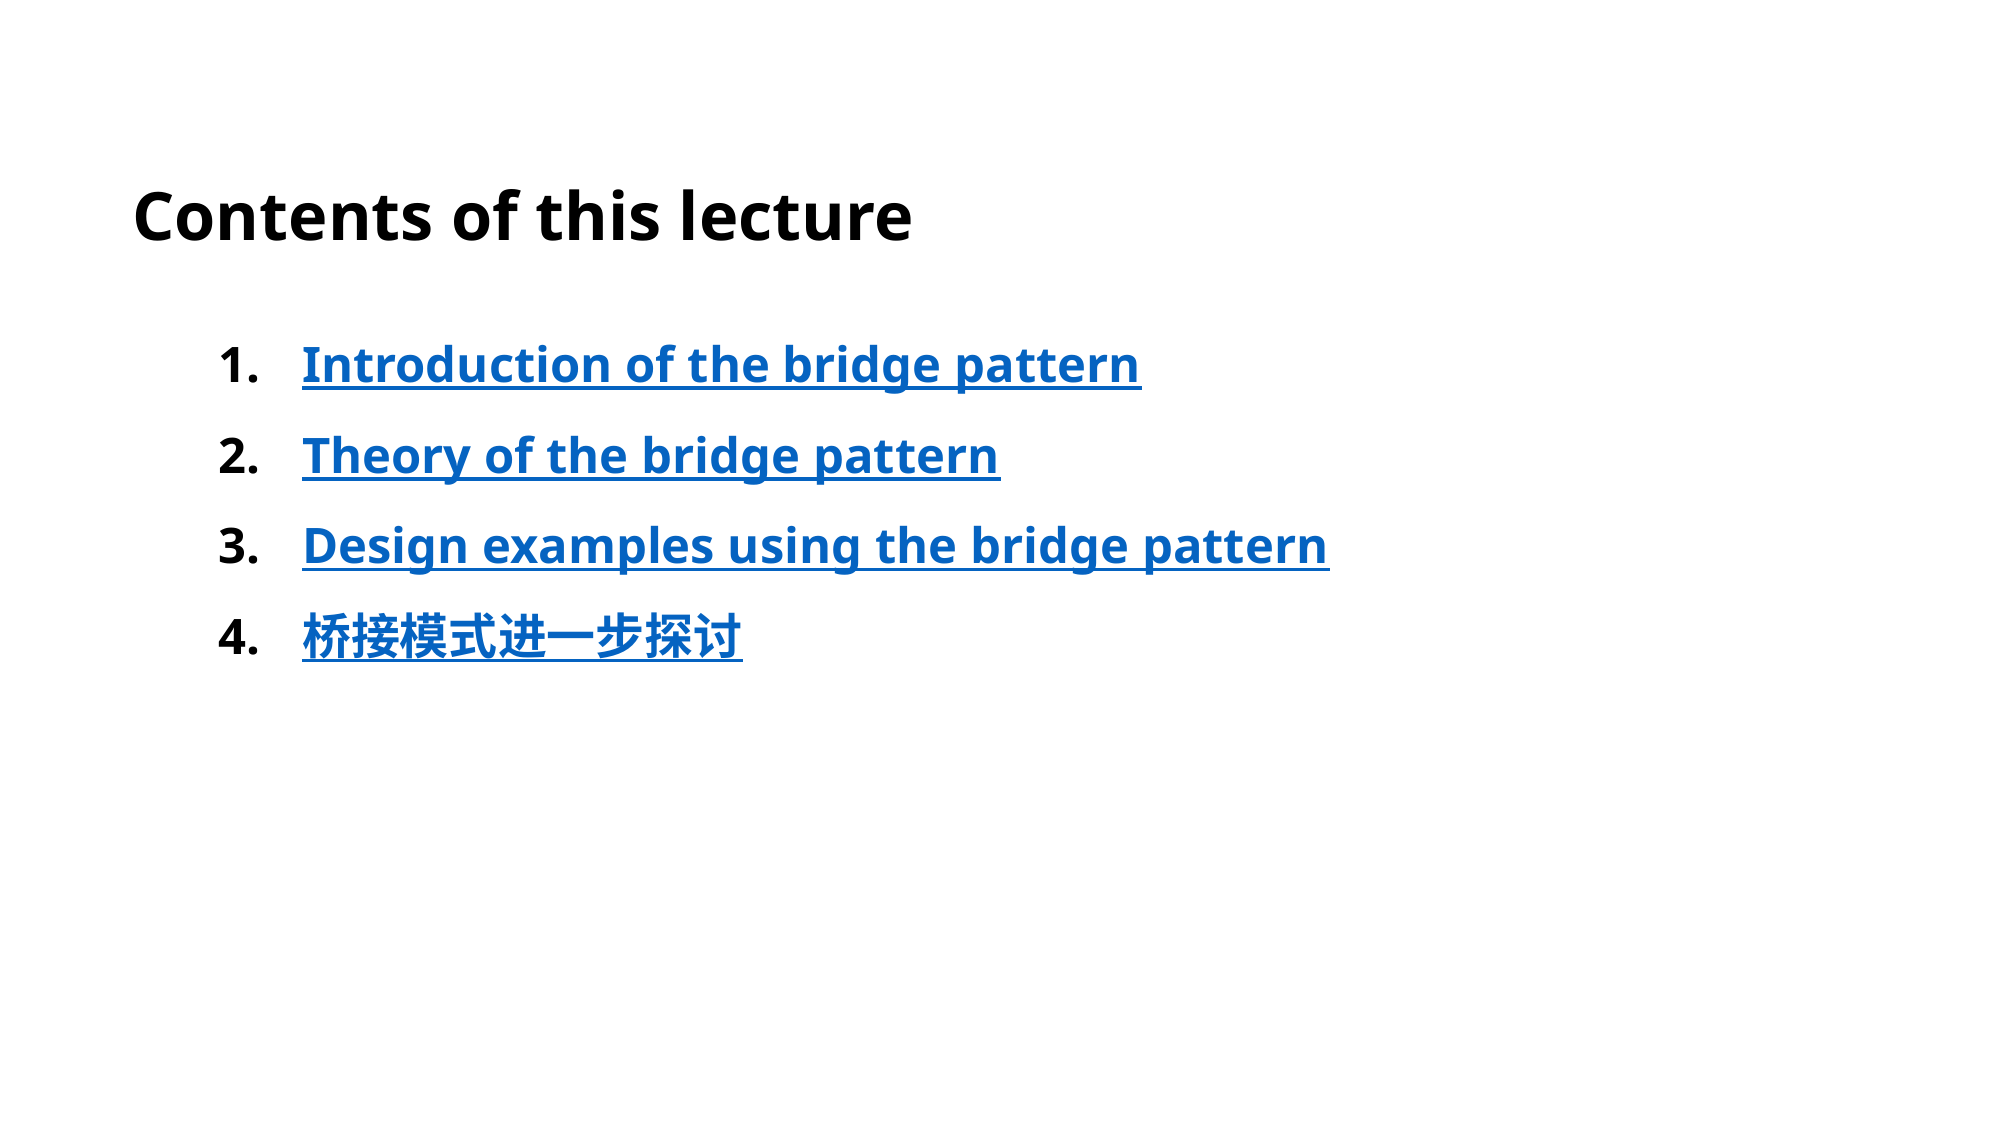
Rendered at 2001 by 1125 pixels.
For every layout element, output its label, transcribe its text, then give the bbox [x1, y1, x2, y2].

list Introduction of the bridge pattern Theory of the bridge pattern Design examples using the bridge pattern 桥接模式进一步探讨 [203, 312, 1688, 687]
title Contents of this lecture [117, 166, 1468, 271]
